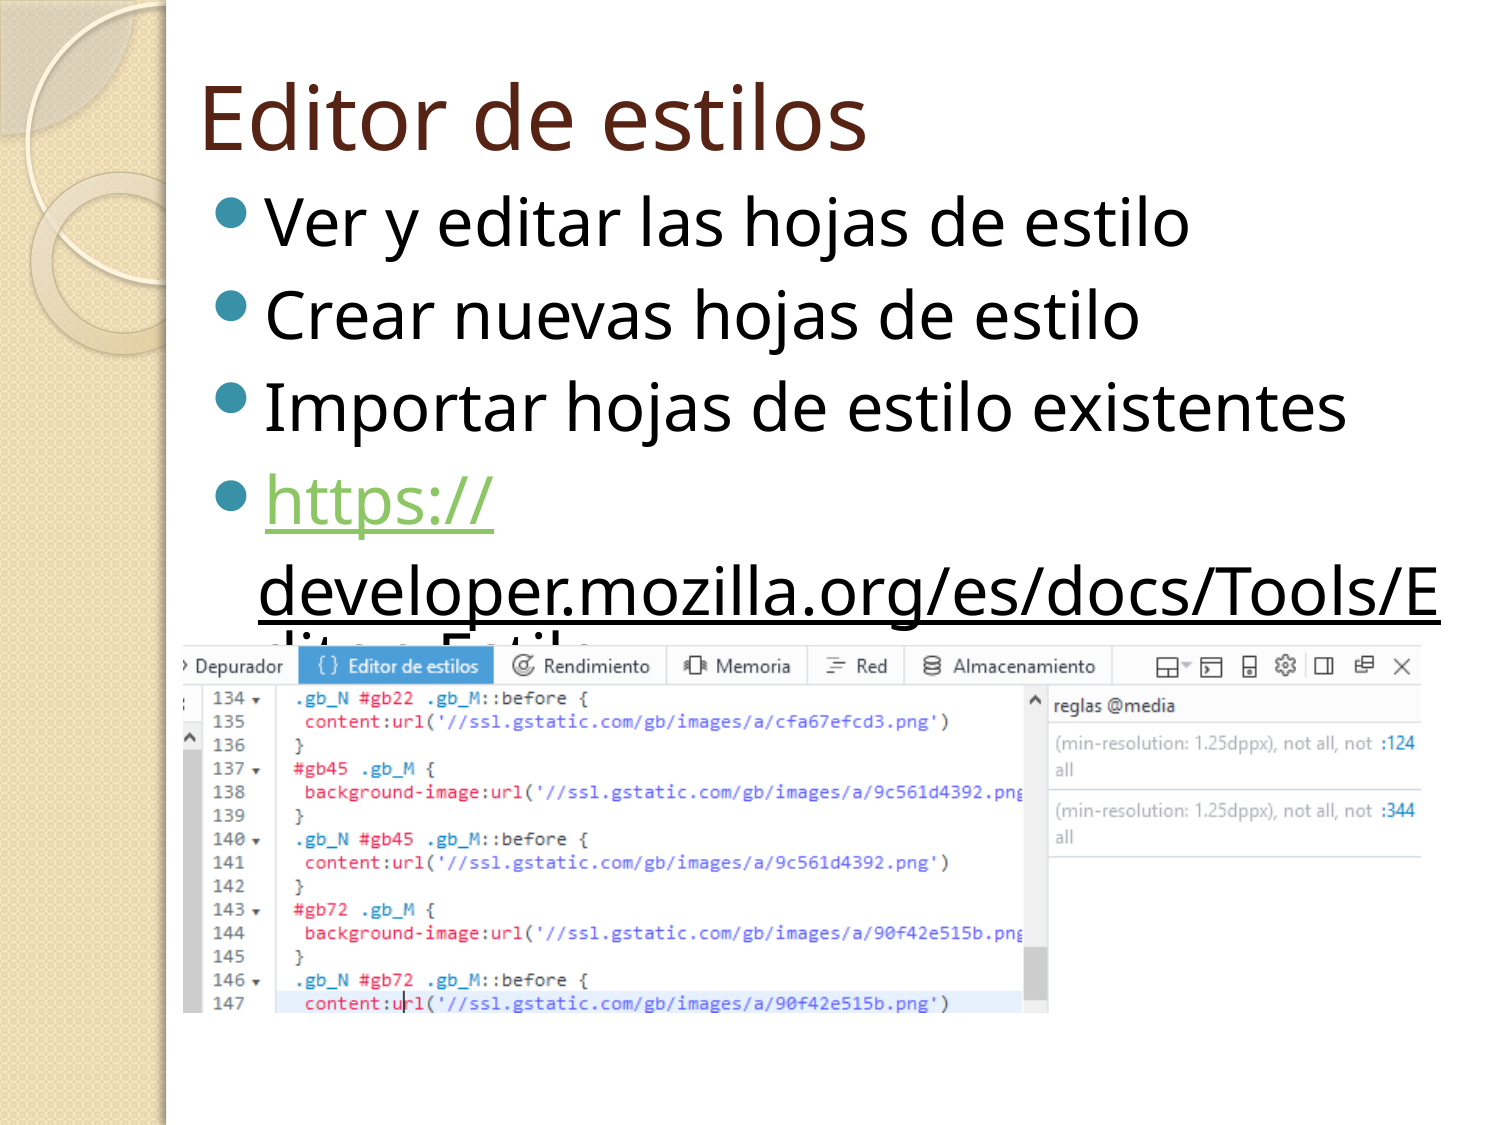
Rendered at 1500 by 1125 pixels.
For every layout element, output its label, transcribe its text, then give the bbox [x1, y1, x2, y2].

title Editor de estilos [183, 45, 1466, 172]
picture [182, 644, 1421, 1013]
list Ver y editar las hojas de estilo Crear nuevas hojas de estilo Importar hojas de estilo existentes https://developer.mozilla.org/es/docs/Tools/Editor_Estilo [183, 172, 1466, 1025]
